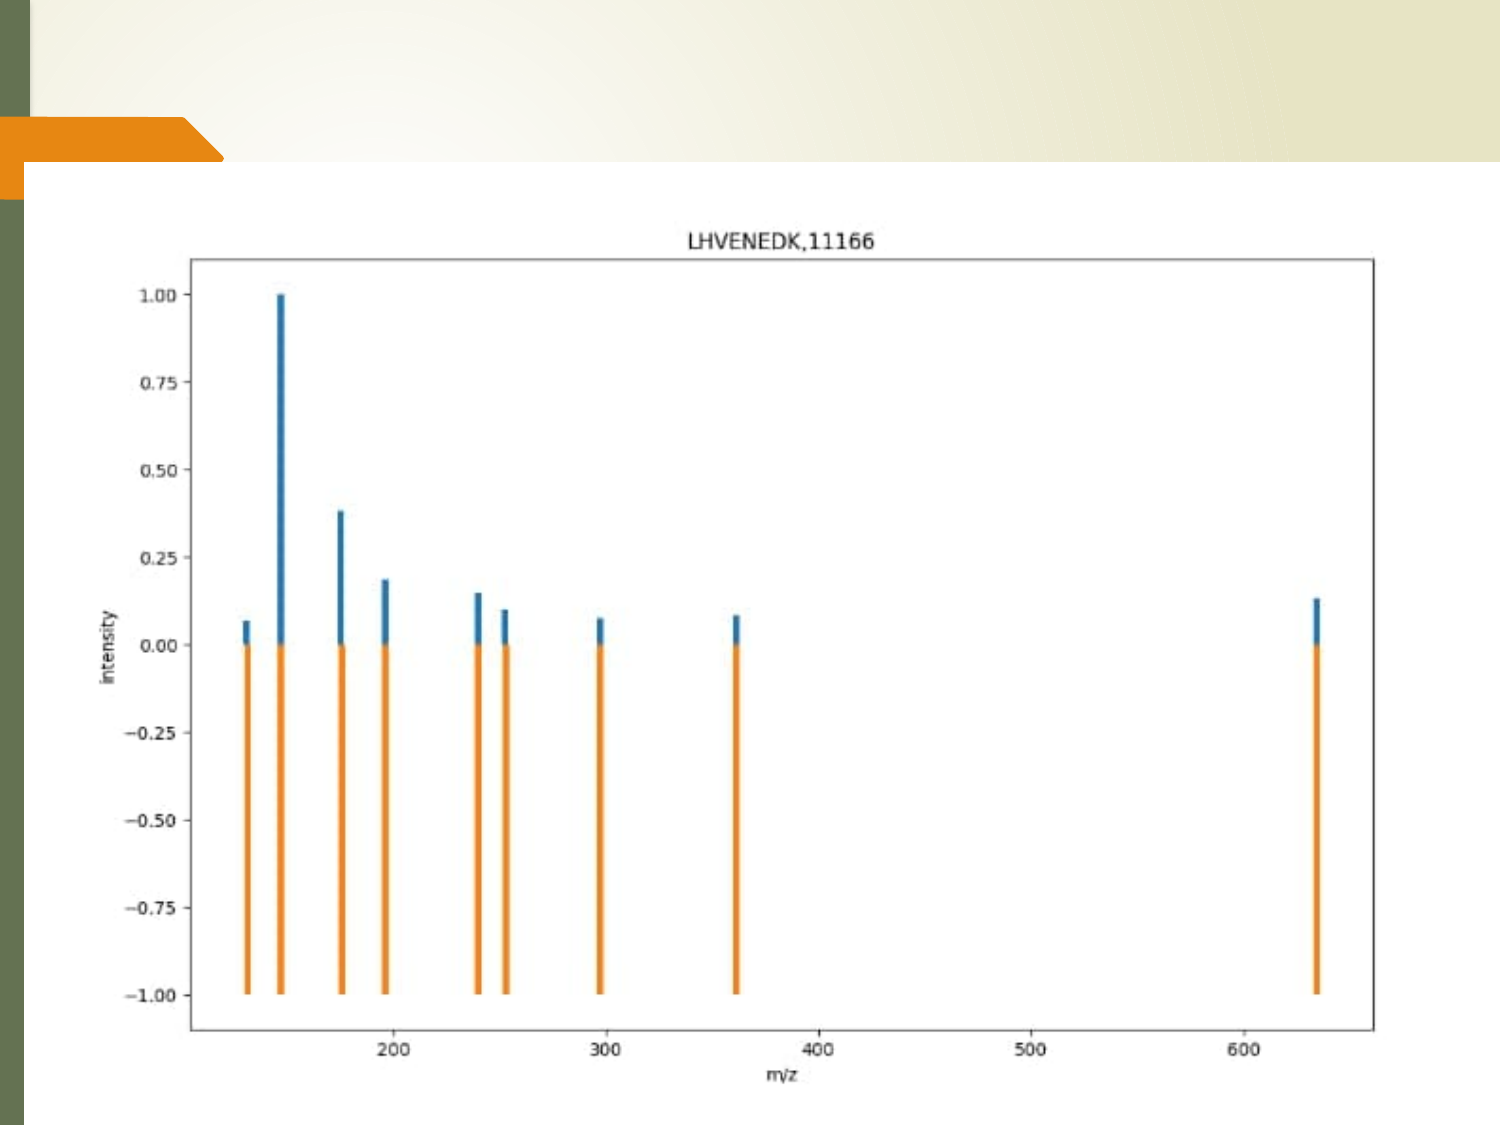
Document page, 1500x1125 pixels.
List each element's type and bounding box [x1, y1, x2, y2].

picture [24, 162, 1500, 1125]
